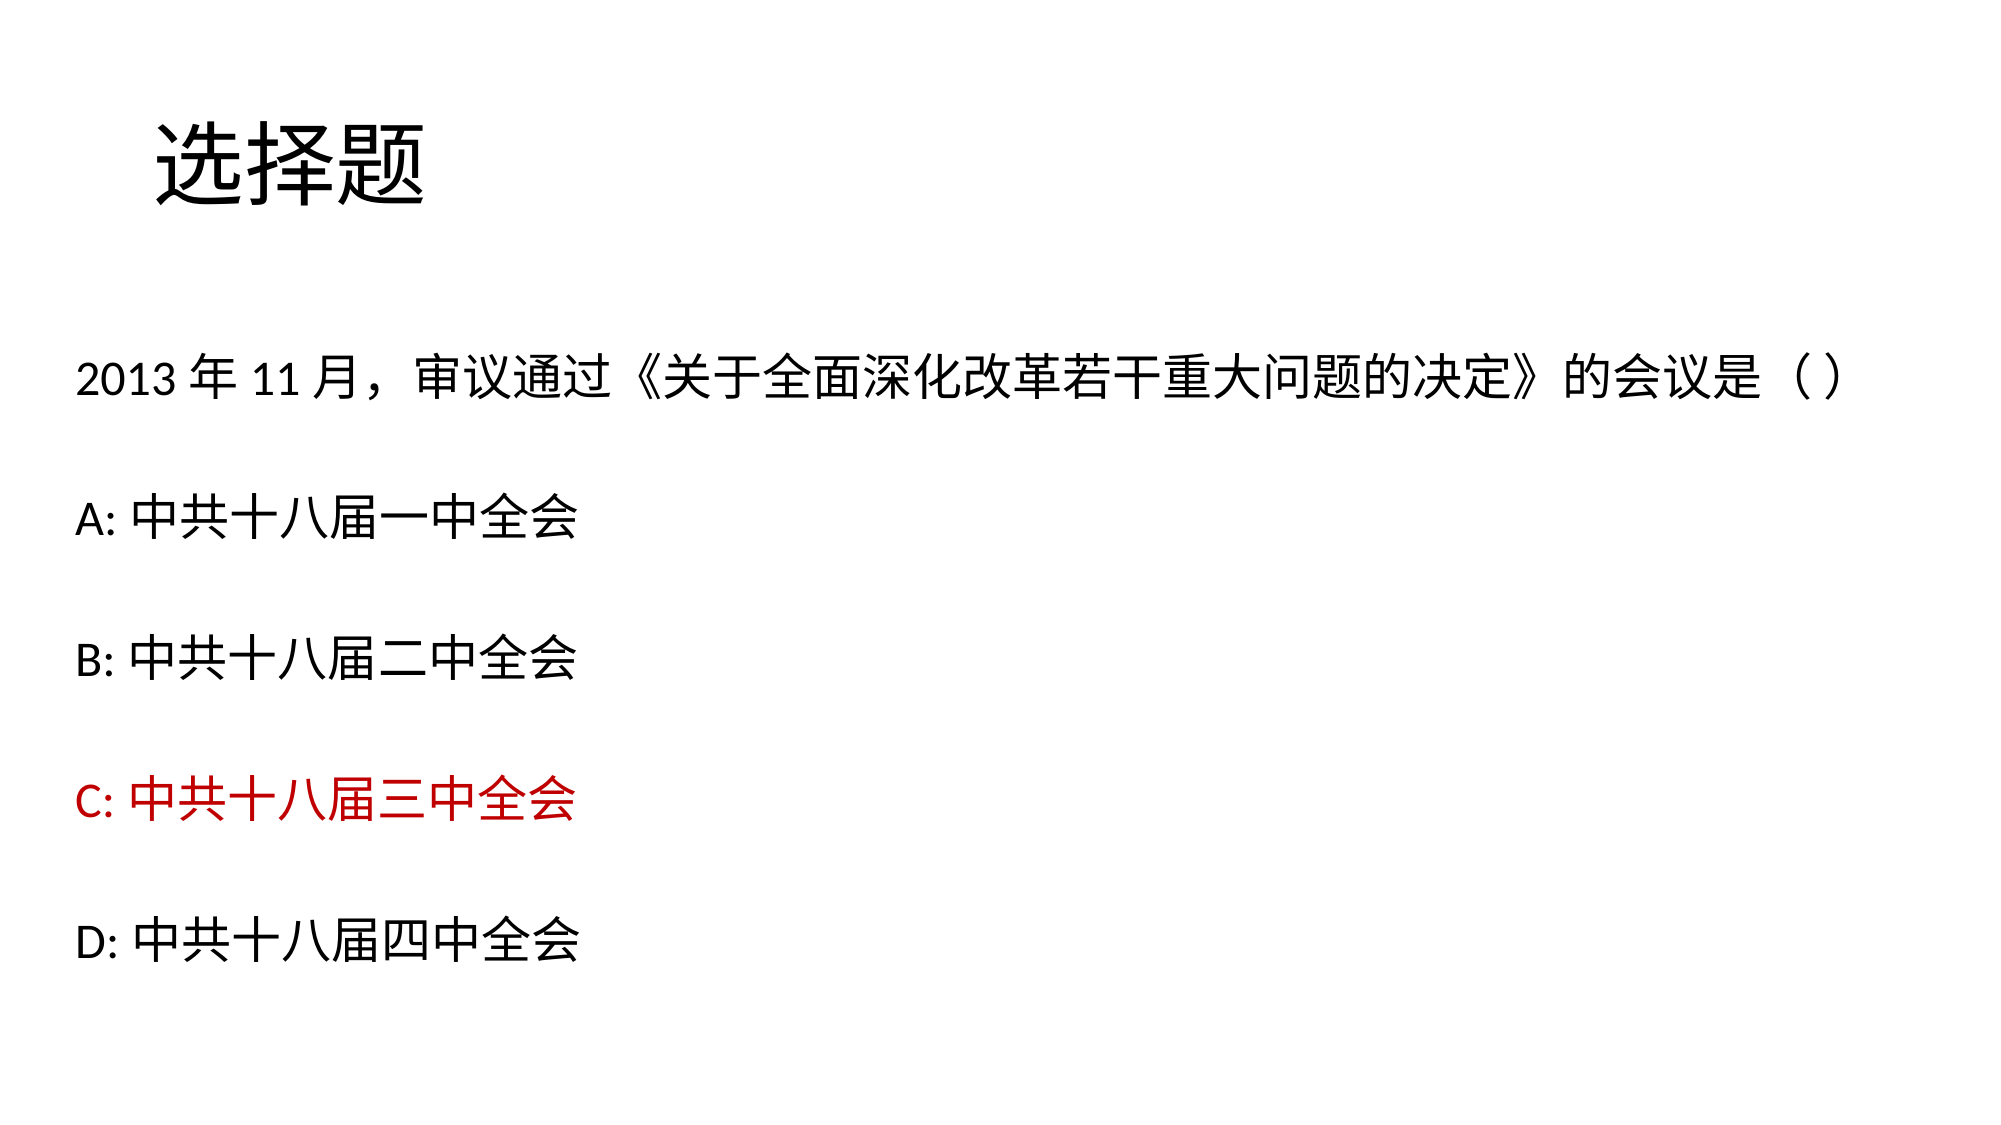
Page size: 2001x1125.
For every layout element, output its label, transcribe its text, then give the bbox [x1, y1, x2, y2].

title 选择题 [137, 59, 1863, 277]
list 2013年11月，审议通过《关于全面深化改革若干重大问题的决定》的会议是（ ） A:中共十八届一中全会 B:中共十八届二中全会 C:中共十八届三中全会 D:中共十八届四中全会 [60, 277, 2000, 998]
